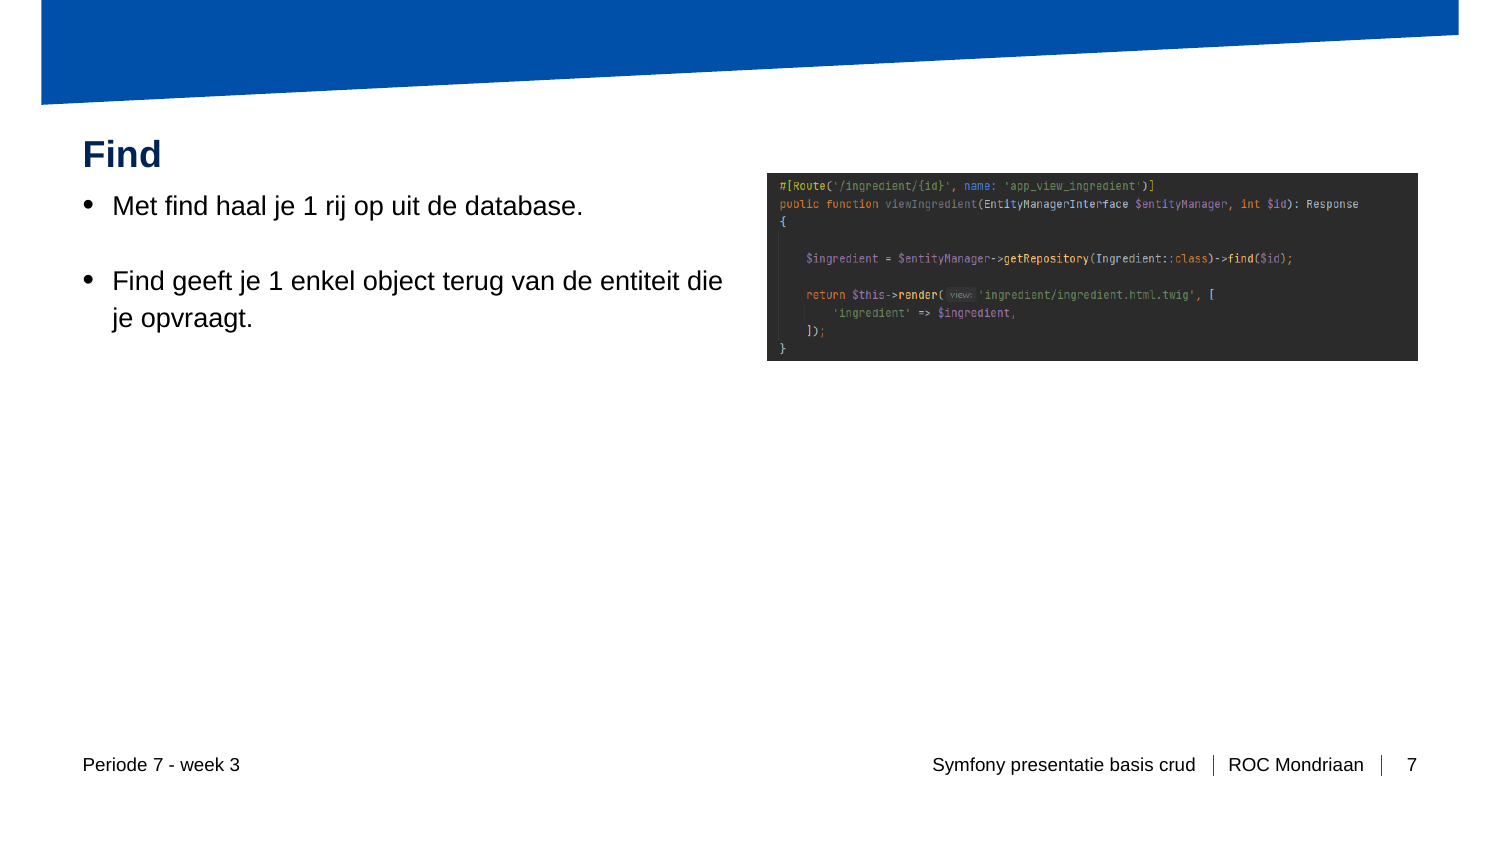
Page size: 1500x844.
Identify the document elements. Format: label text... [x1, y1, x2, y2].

title Find [82, 129, 1418, 184]
list Met find haal je 1 rij op uit de database. Find geeft je 1 enkel object terug van de entiteit die je opvraagt. [82, 183, 733, 727]
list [767, 173, 1418, 361]
footer Symfony presentatie basis crud [386, 752, 1214, 783]
slide_number Periode 7 - week 3 [82, 752, 319, 783]
slide_number 7 [1381, 752, 1418, 783]
